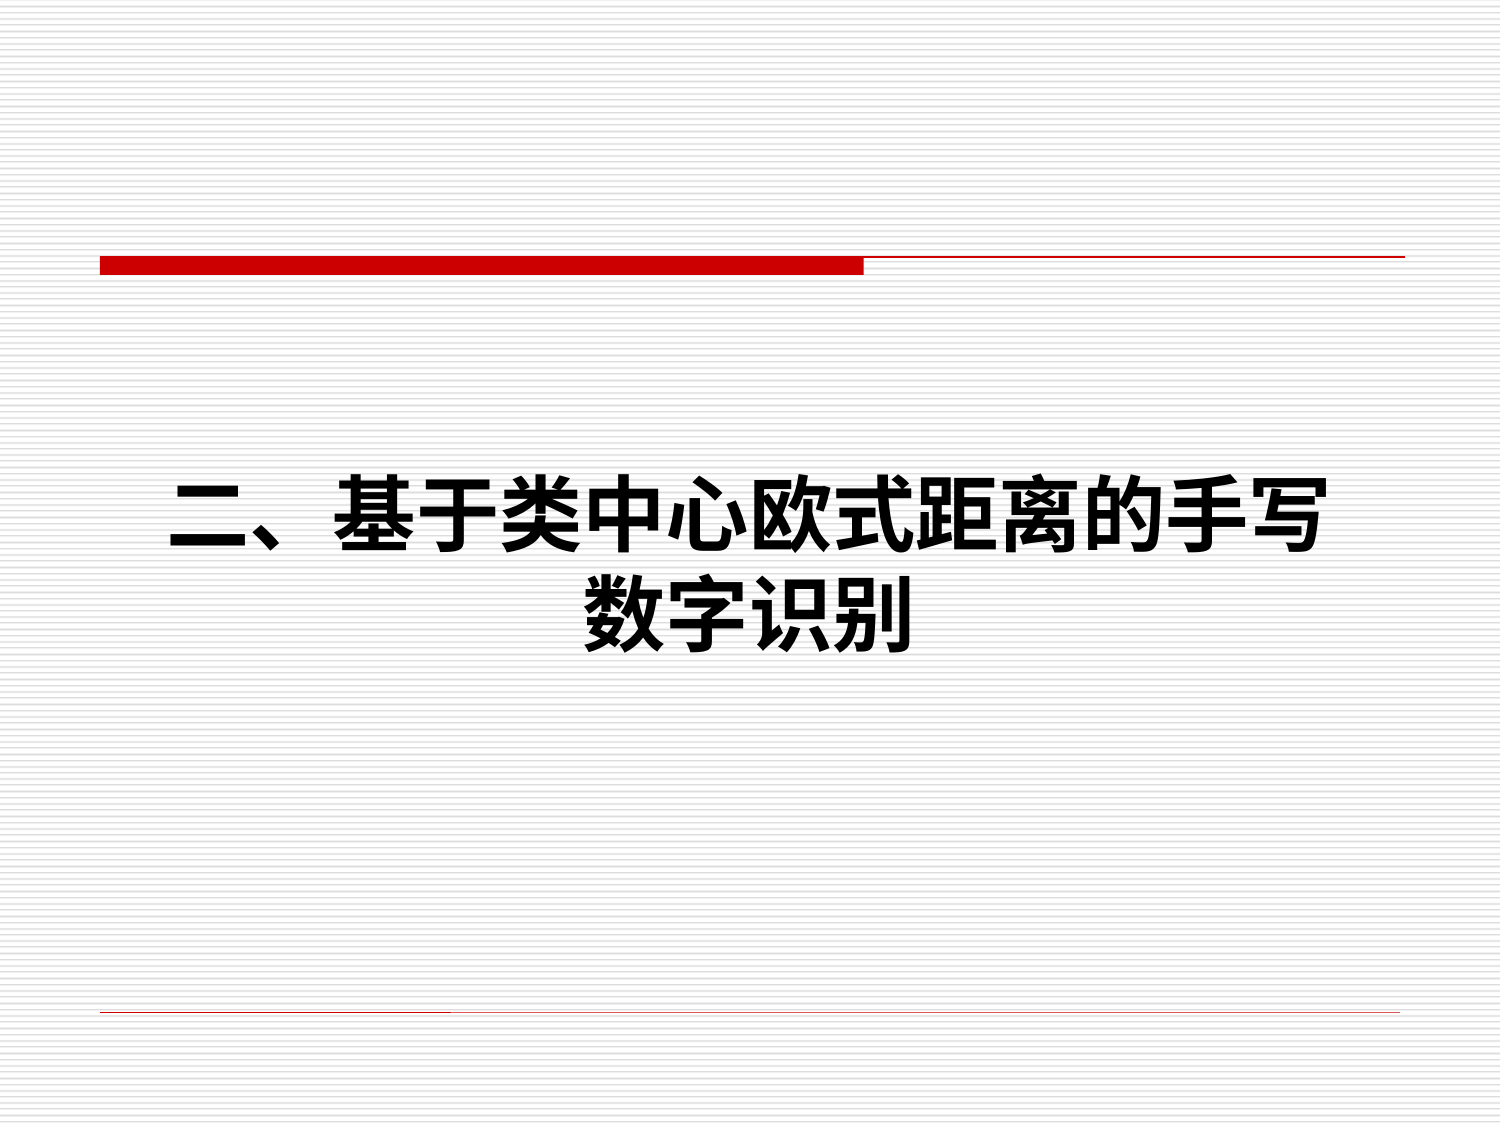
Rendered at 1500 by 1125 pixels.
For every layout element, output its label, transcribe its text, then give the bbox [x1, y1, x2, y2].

title 二、基于类中心欧式距离的手写 数字识别 [102, 450, 1397, 675]
picture [0, 0, 1500, 1125]
